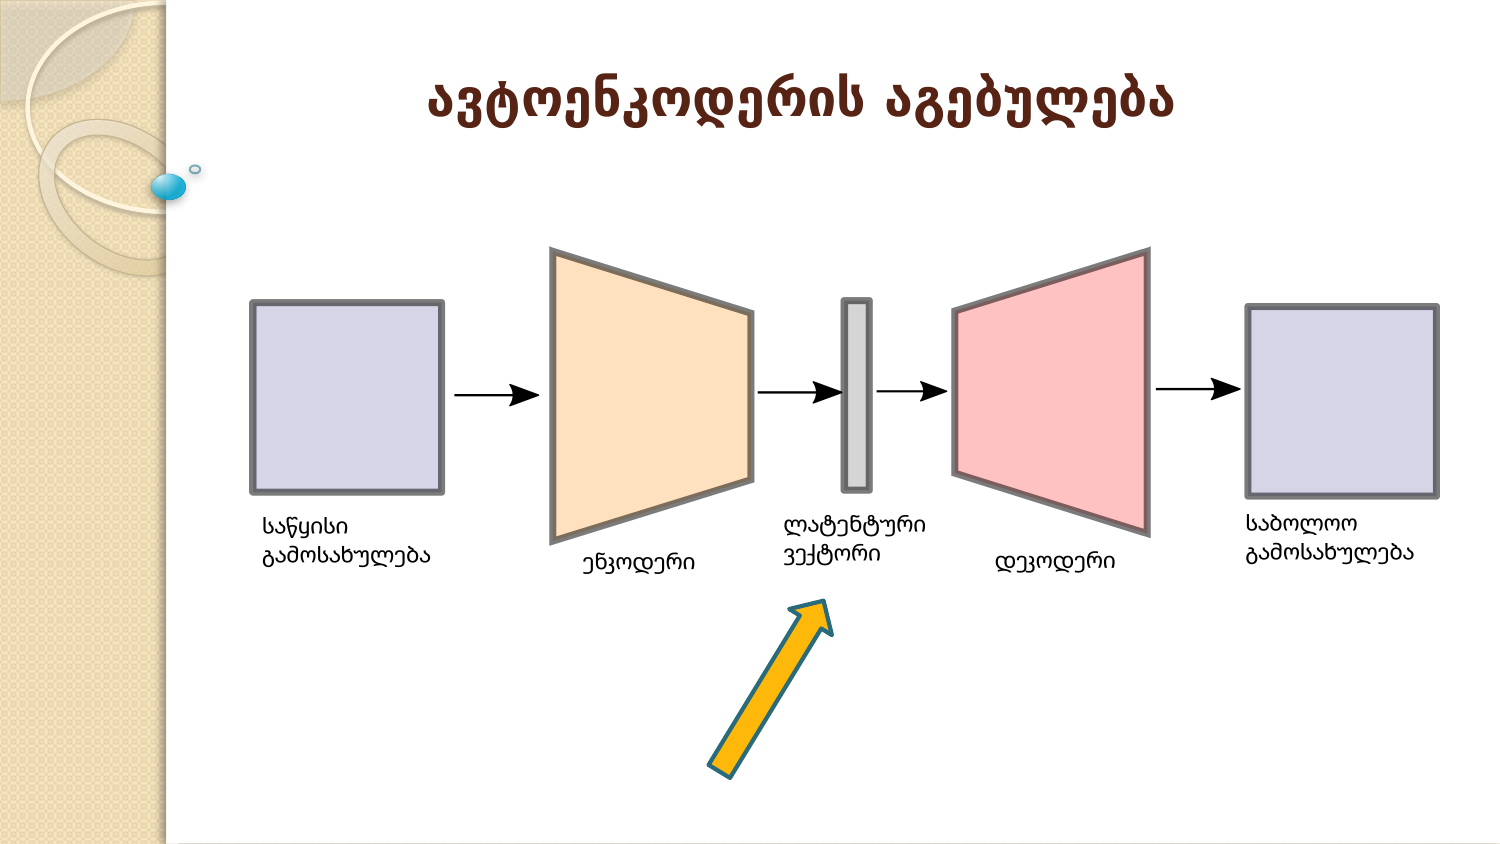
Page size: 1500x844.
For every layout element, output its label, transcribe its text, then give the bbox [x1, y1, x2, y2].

picture [249, 246, 1440, 574]
text_box [706, 598, 834, 780]
title ავტოენკოდერის აგებულება [194, 30, 1410, 135]
